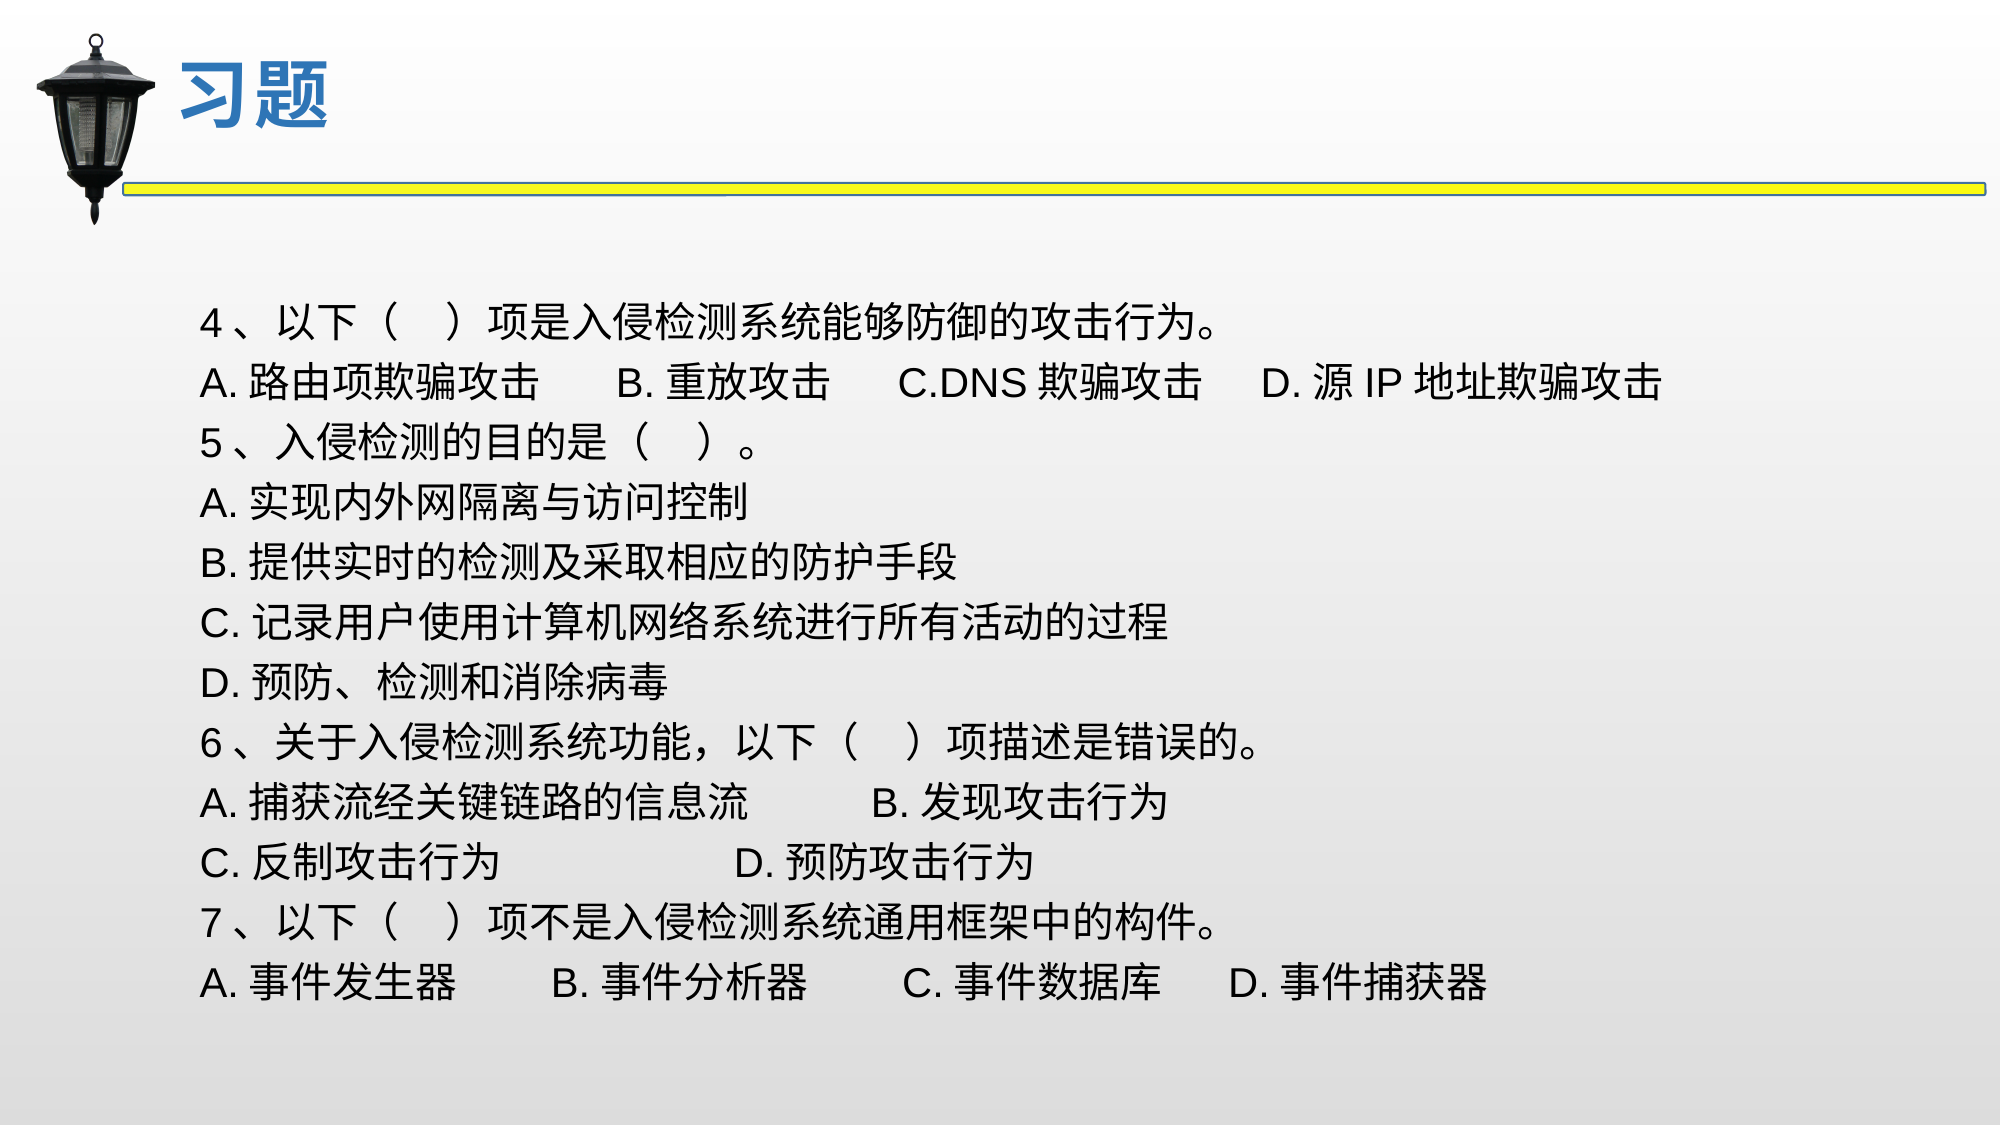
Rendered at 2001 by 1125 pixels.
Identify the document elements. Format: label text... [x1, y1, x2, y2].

text_box 4、以下（ ）项是入侵检测系统能够防御的攻击行为。 A.路由项欺骗攻击 B.重放攻击 C.DNS欺骗攻击 D.源IP地址欺骗攻击 5、入侵检测的目的是（ ）。 A.实现内外网隔离与访问控制 B.提供实时的检测及采取相应的防护手段 C.记录用户使用计算机网络系统进行所有活动的过程 D.预防、检测和消除病毒 6、关于入侵检测系统功能，以下（ ）项描述是错误的。 A.捕获流经关键链路的信息流 B.发现攻击行为 C.反制攻击行为 D.预防攻击行为 7、以下（ ）项不是入侵检测系统通用框架中的构件。 A.事件发生器 B.事件分析器 C.事件数据库 D.事件捕获器 [184, 278, 1881, 1014]
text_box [30, 26, 1986, 234]
